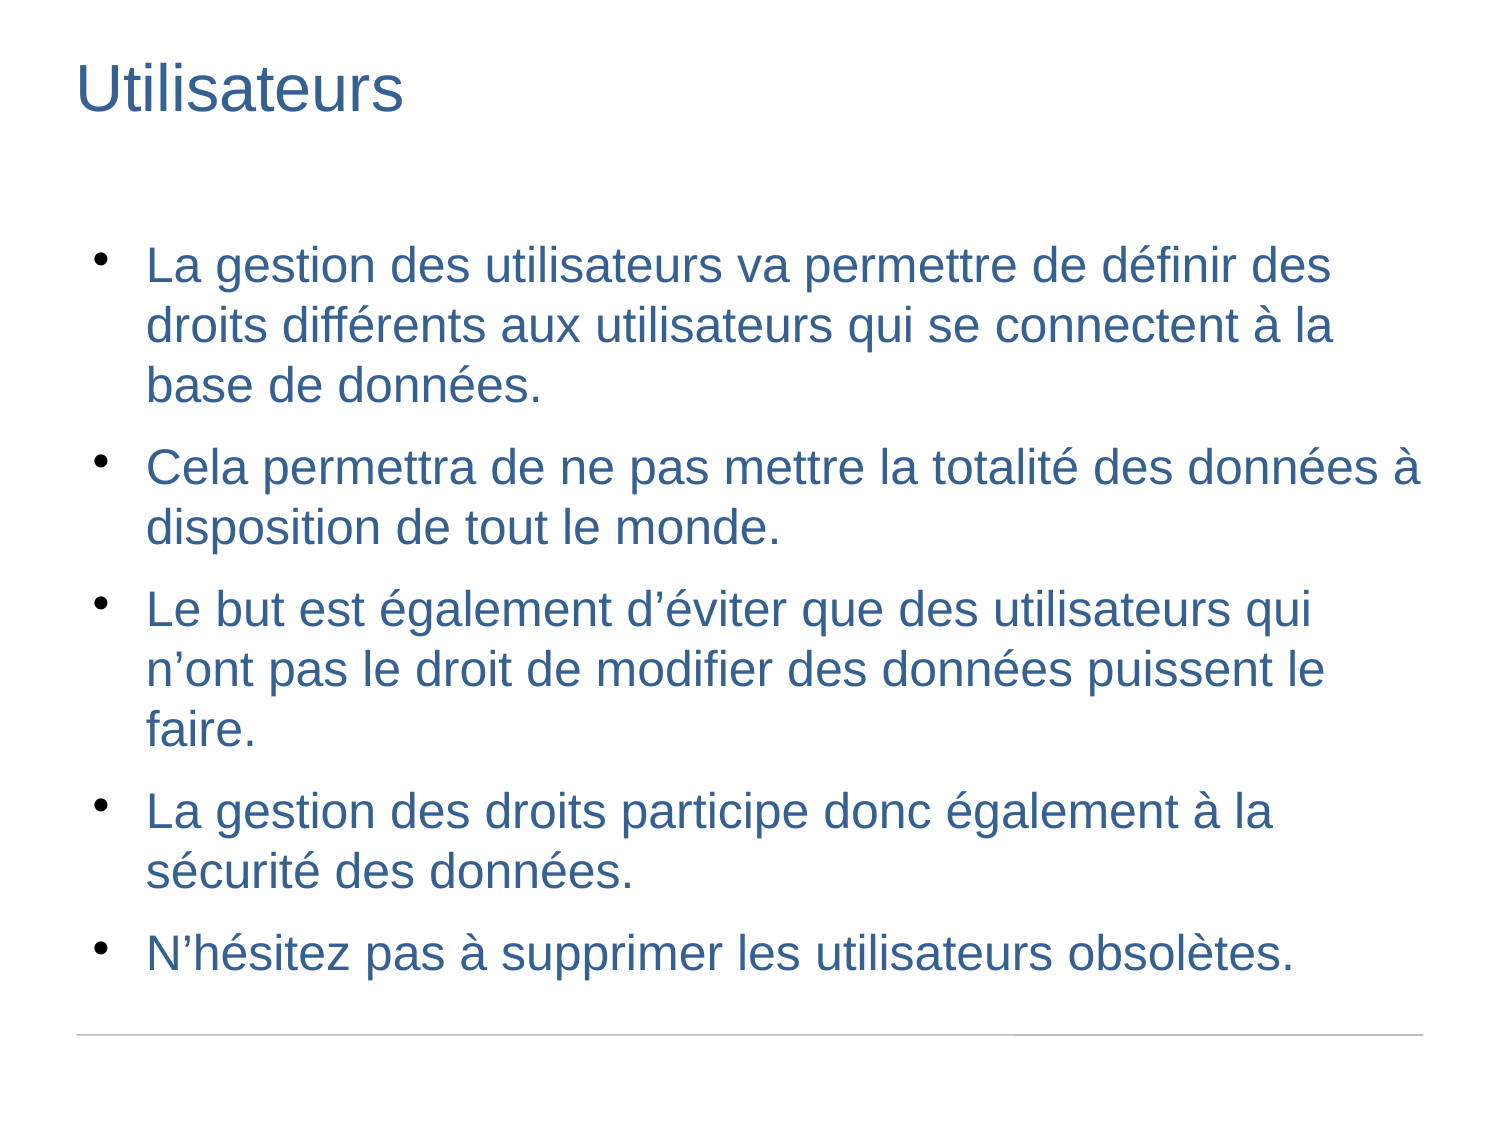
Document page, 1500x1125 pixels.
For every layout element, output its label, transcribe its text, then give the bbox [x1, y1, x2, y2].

text_box Utilisateurs [75, 45, 1425, 232]
text_box La gestion des utilisateurs va permettre de définir des droits différents aux utilisateurs qui se connectent à la base de données. Cela permettra de ne pas mettre la totalité des données à disposition de tout le monde. Le but est également d’éviter que des utilisateurs qui n’ont pas le droit de modifier des données puissent le faire. La gestion des droits participe donc également à la sécurité des données. N’hésitez pas à supprimer les utilisateurs obsolètes. [75, 232, 1425, 1005]
